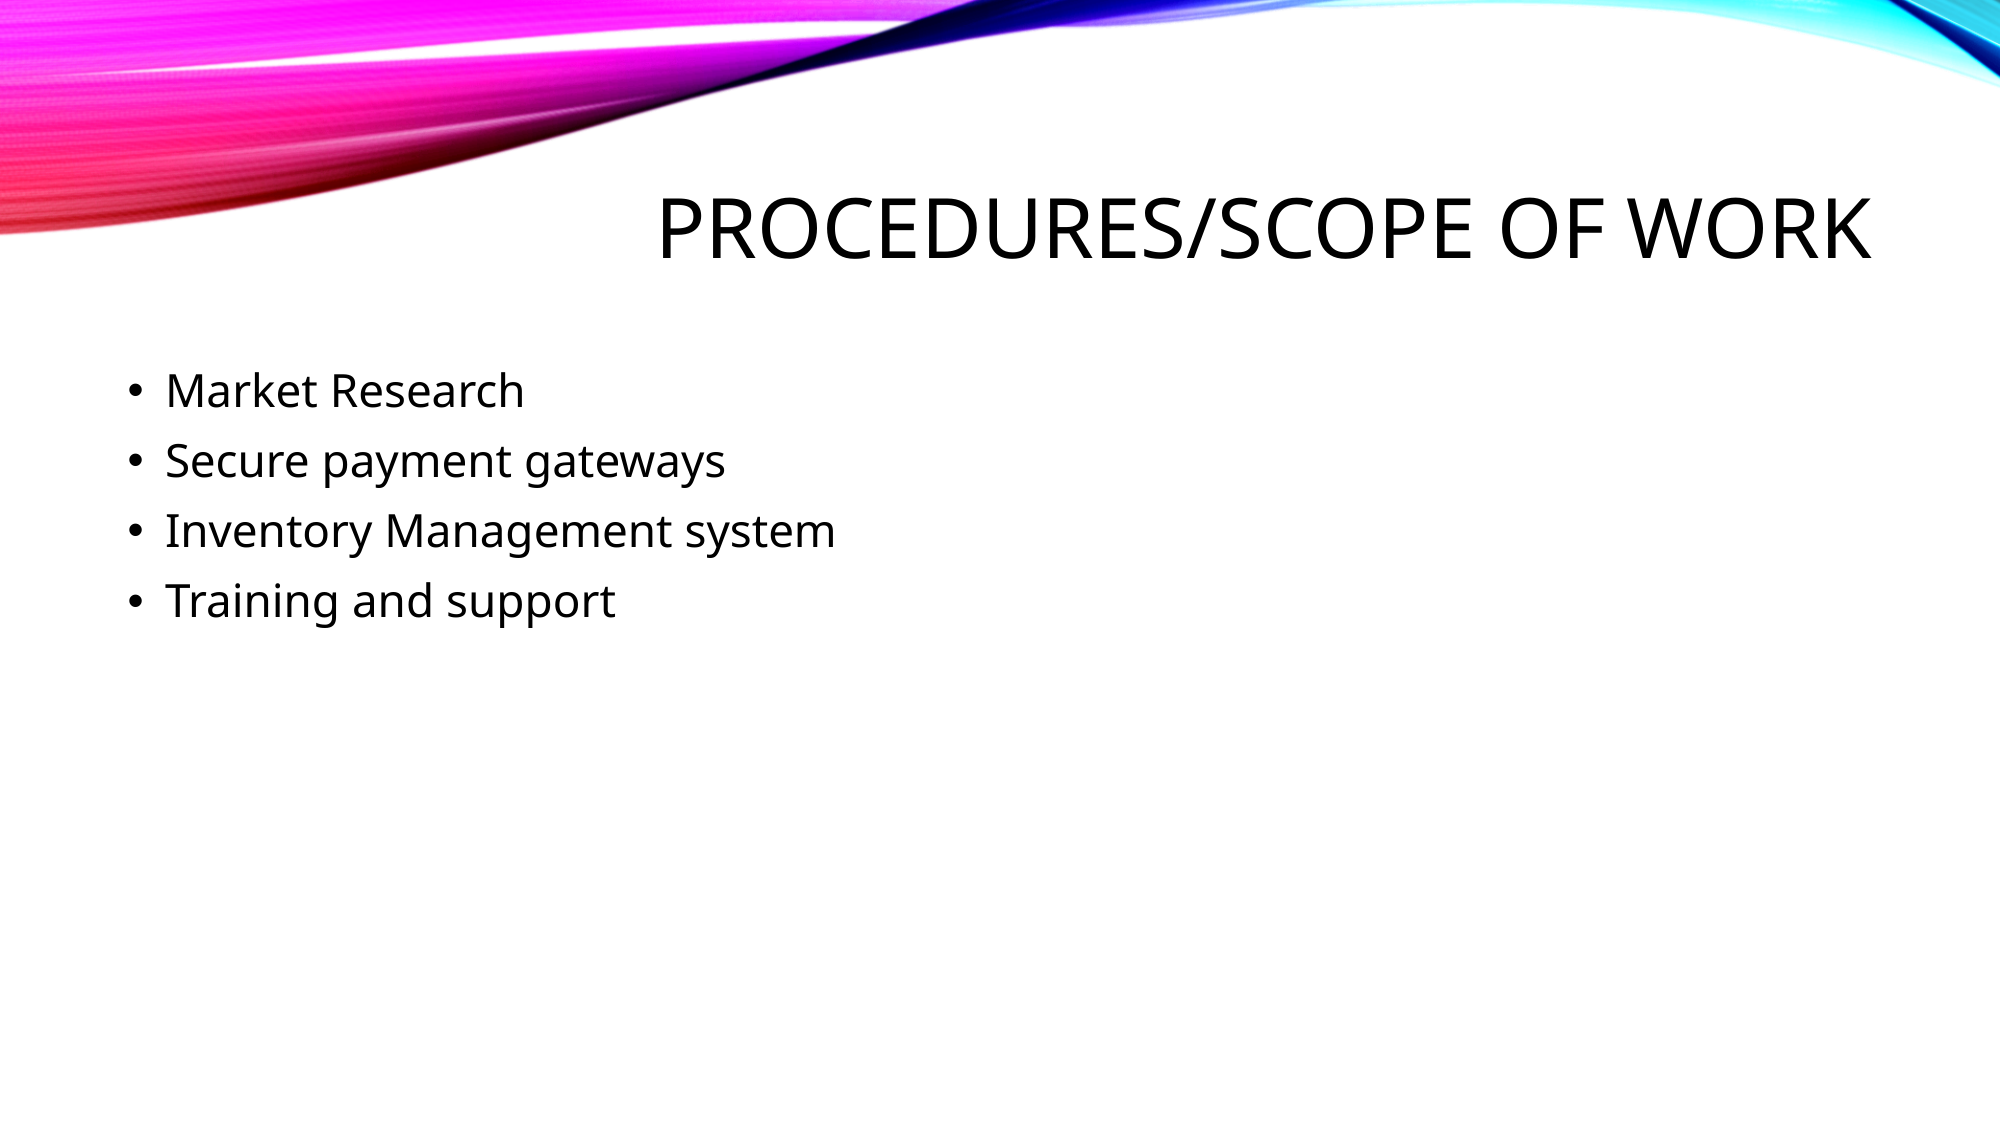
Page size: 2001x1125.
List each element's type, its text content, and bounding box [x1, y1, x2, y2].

picture [1910, 0, 2000, 45]
title Procedures/Scope of Work [474, 125, 1888, 338]
picture [0, 0, 2000, 237]
picture [1890, 0, 2000, 75]
list Market Research Secure payment gateways Inventory Management system Training and support [112, 360, 1888, 1021]
